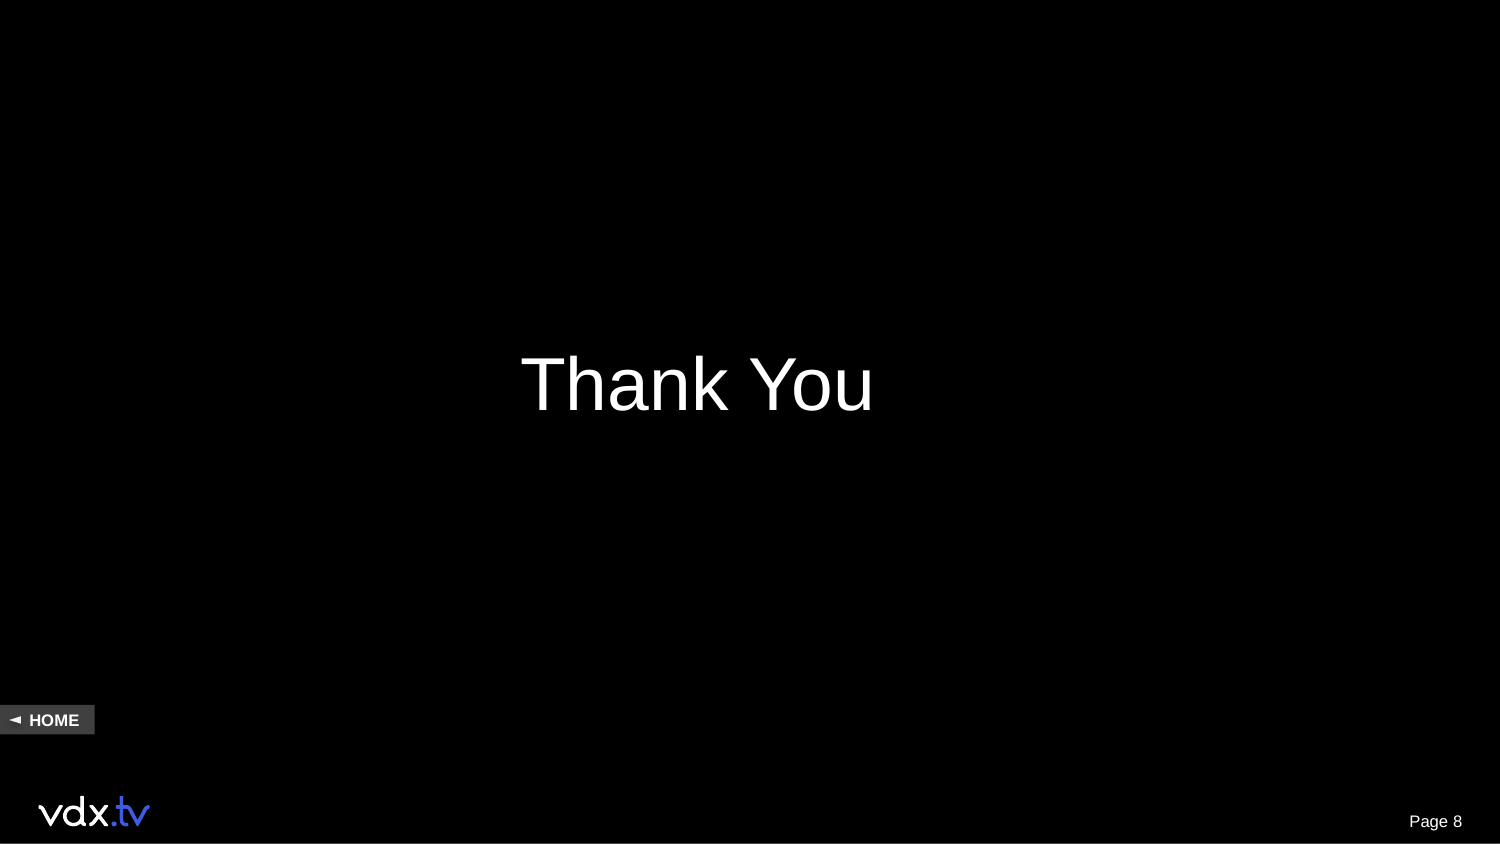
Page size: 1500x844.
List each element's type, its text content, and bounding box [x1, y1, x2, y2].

picture [37, 767, 151, 844]
text_box Thank You [276, 327, 1119, 446]
slide_number Page 8 [1355, 797, 1463, 843]
